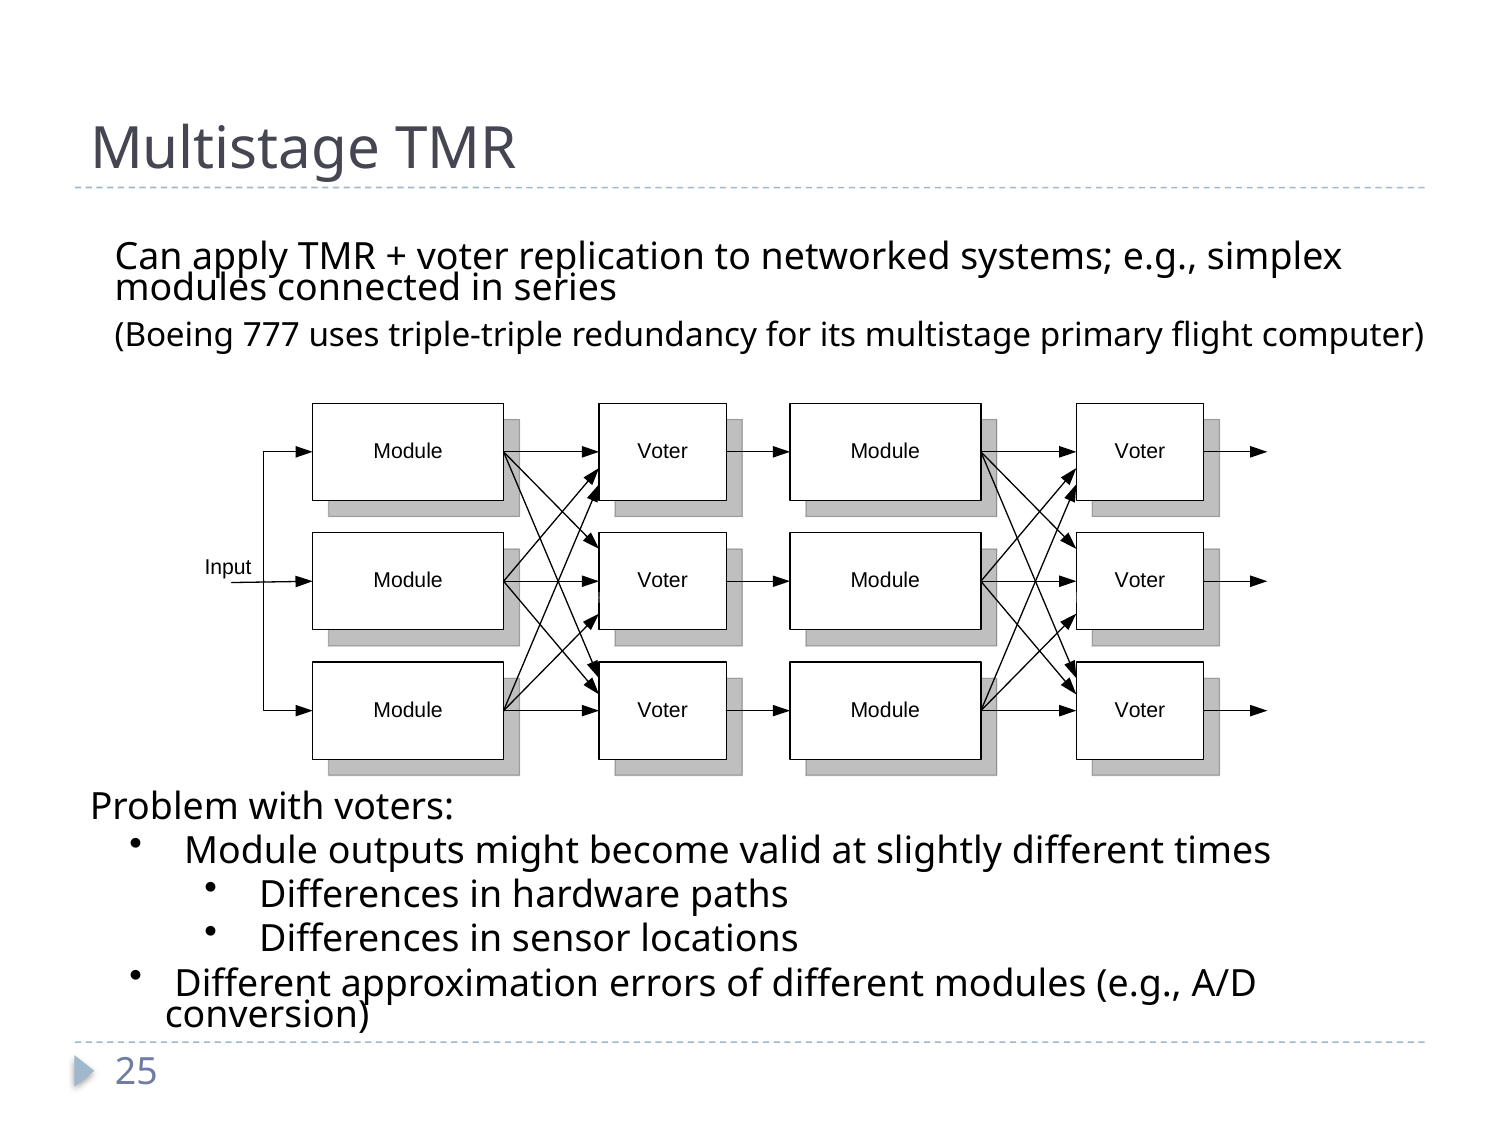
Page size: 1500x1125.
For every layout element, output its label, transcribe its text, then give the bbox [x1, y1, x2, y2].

text_box Problem with voters: Module outputs might become valid at slightly different times Differences in hardware paths Differences in sensor locations Different approximation errors of different modules (e.g., A/D conversion) [74, 787, 1425, 1042]
title Multistage TMR [74, 24, 1426, 188]
text_box Can apply TMR + voter replication to networked systems; e.g., simplex modules connected in series (Boeing 777 uses triple-triple redundancy for its multistage primary flight computer) [99, 236, 1450, 359]
slide_number 25 [99, 1042, 450, 1103]
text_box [174, 399, 1288, 779]
